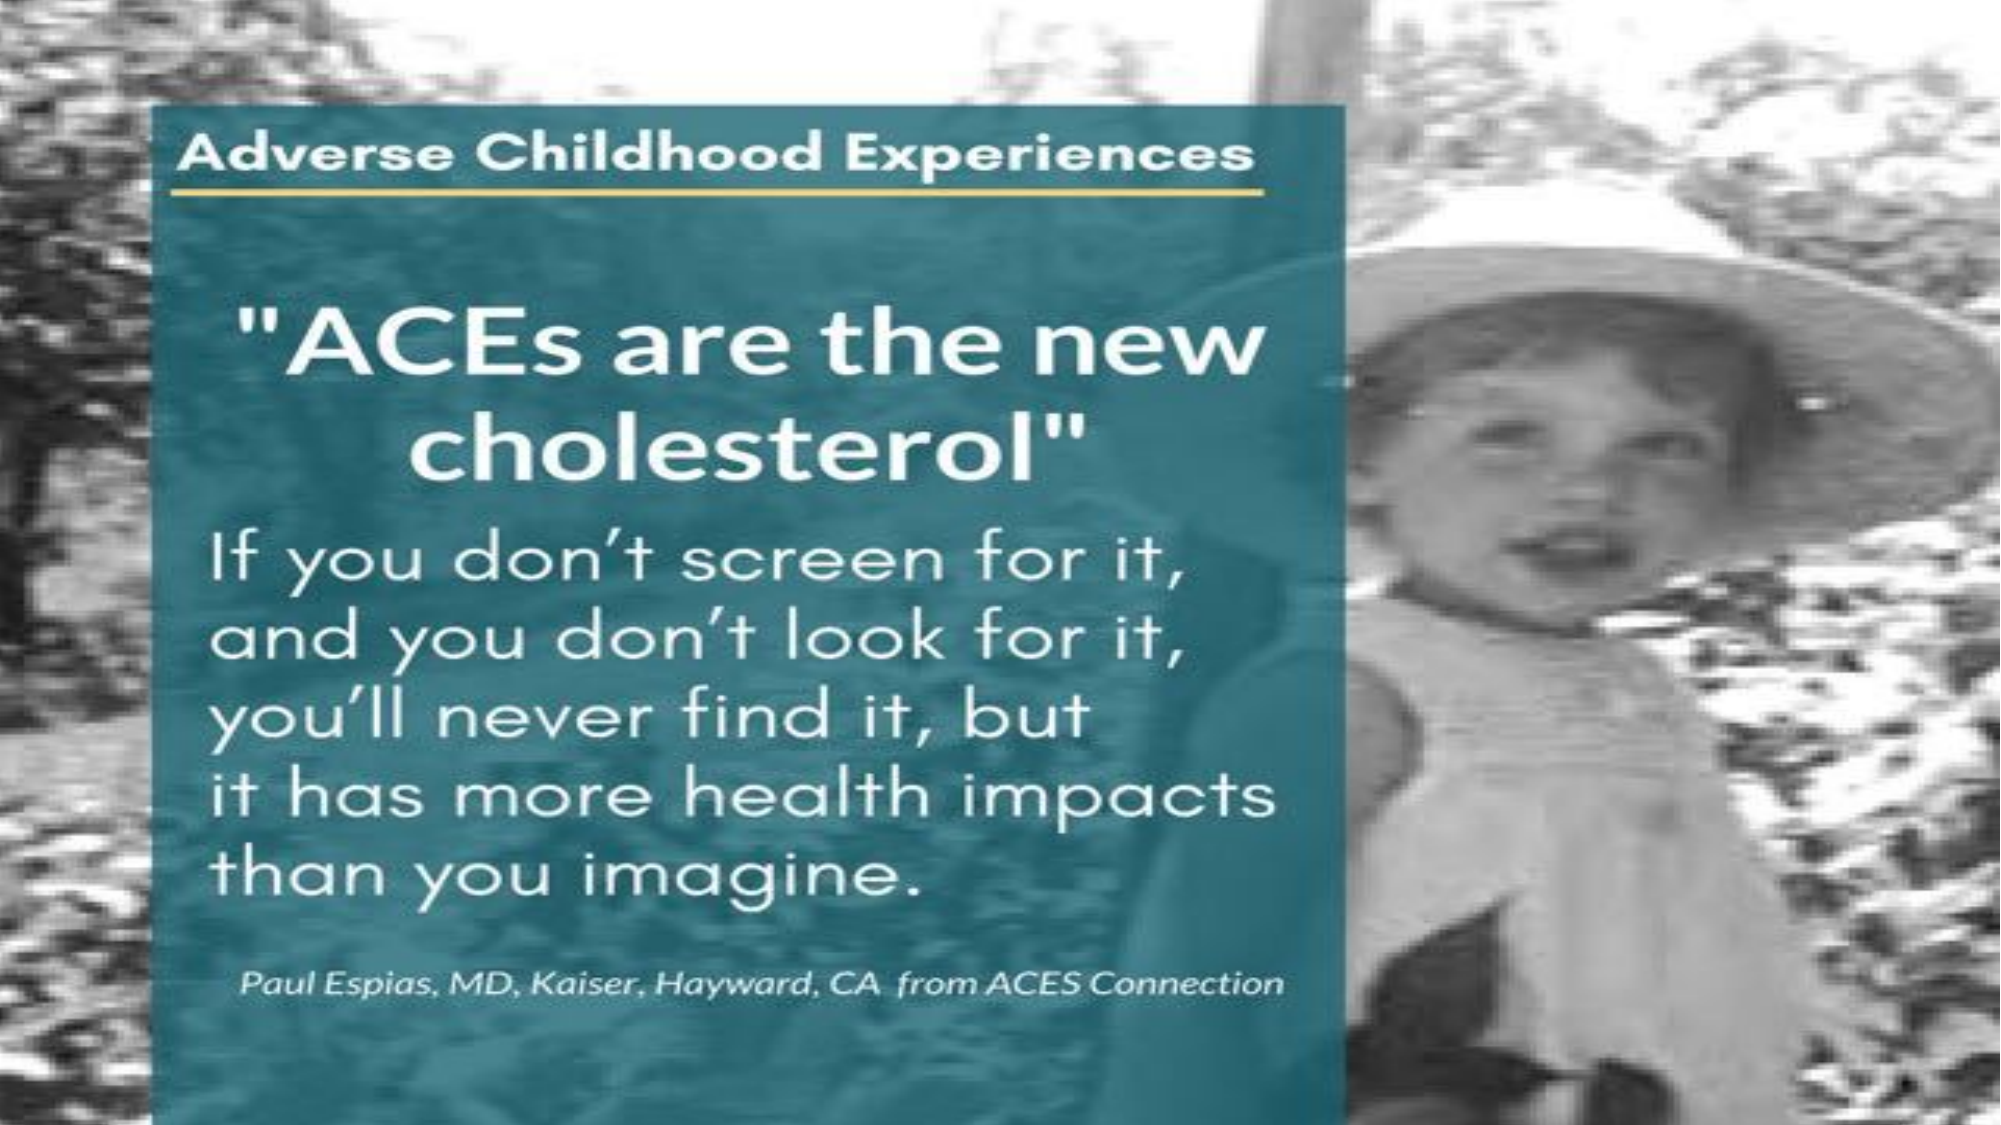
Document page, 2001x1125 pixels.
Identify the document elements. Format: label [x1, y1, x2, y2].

list [0, 0, 2000, 1125]
